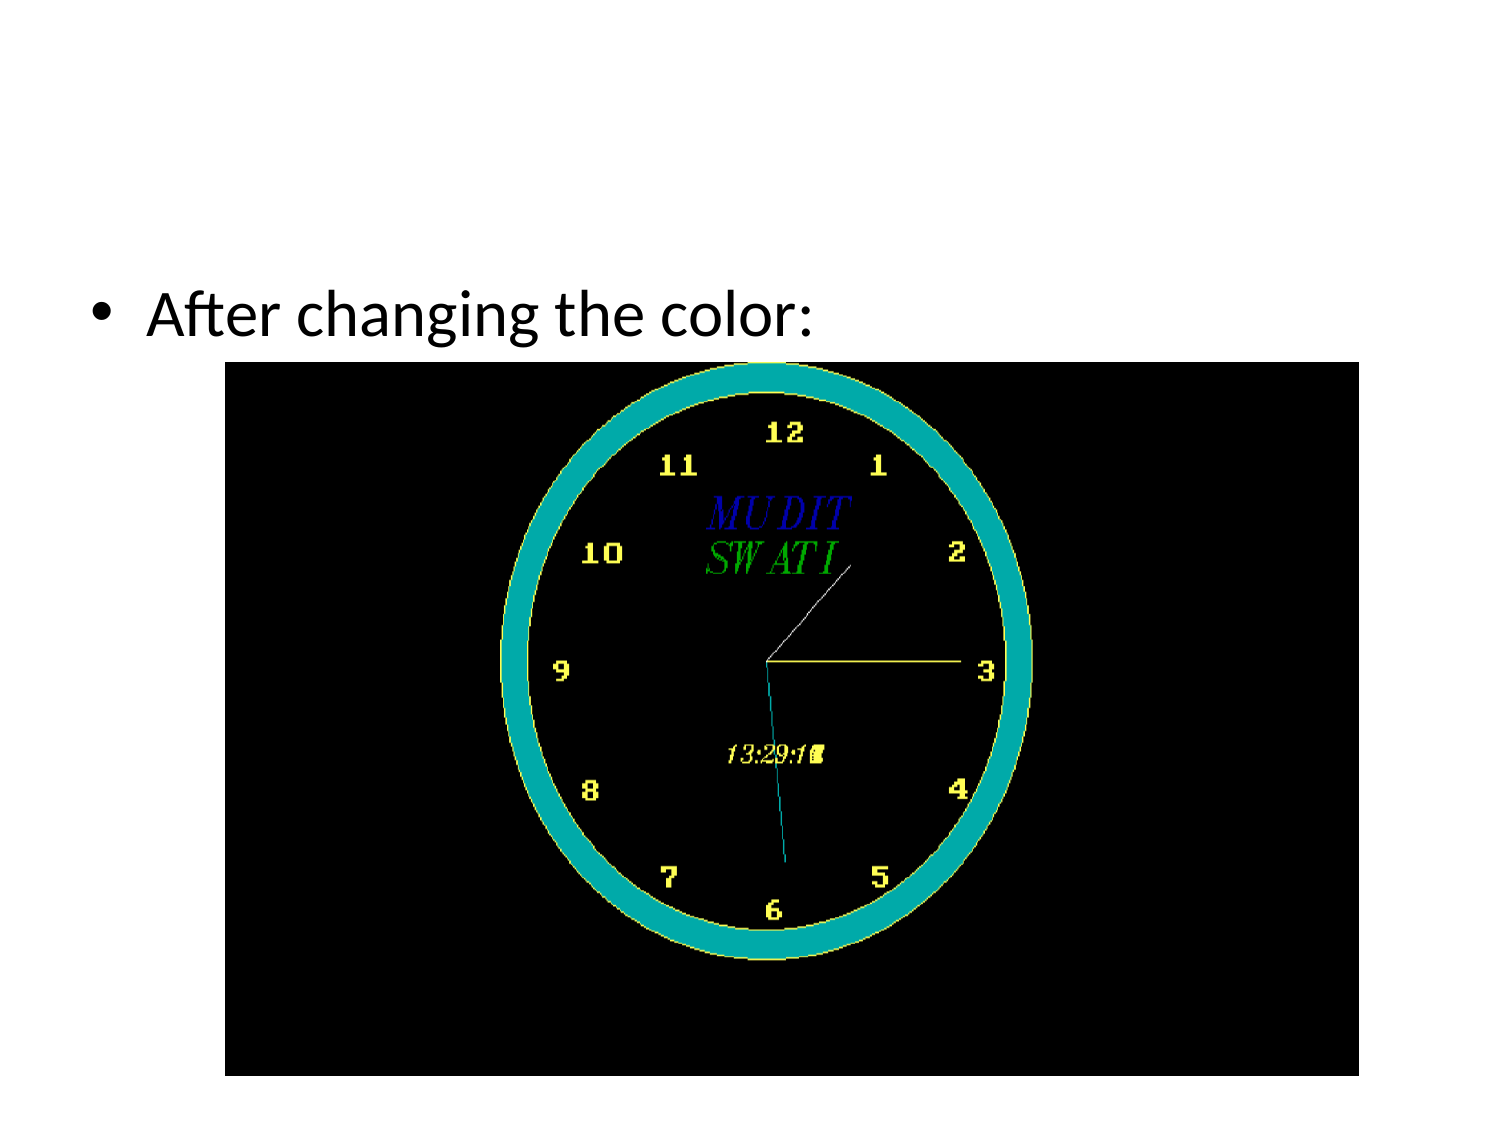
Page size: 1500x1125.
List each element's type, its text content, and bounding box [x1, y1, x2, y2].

picture [224, 362, 1359, 1076]
list After changing the color: [75, 262, 1425, 1005]
